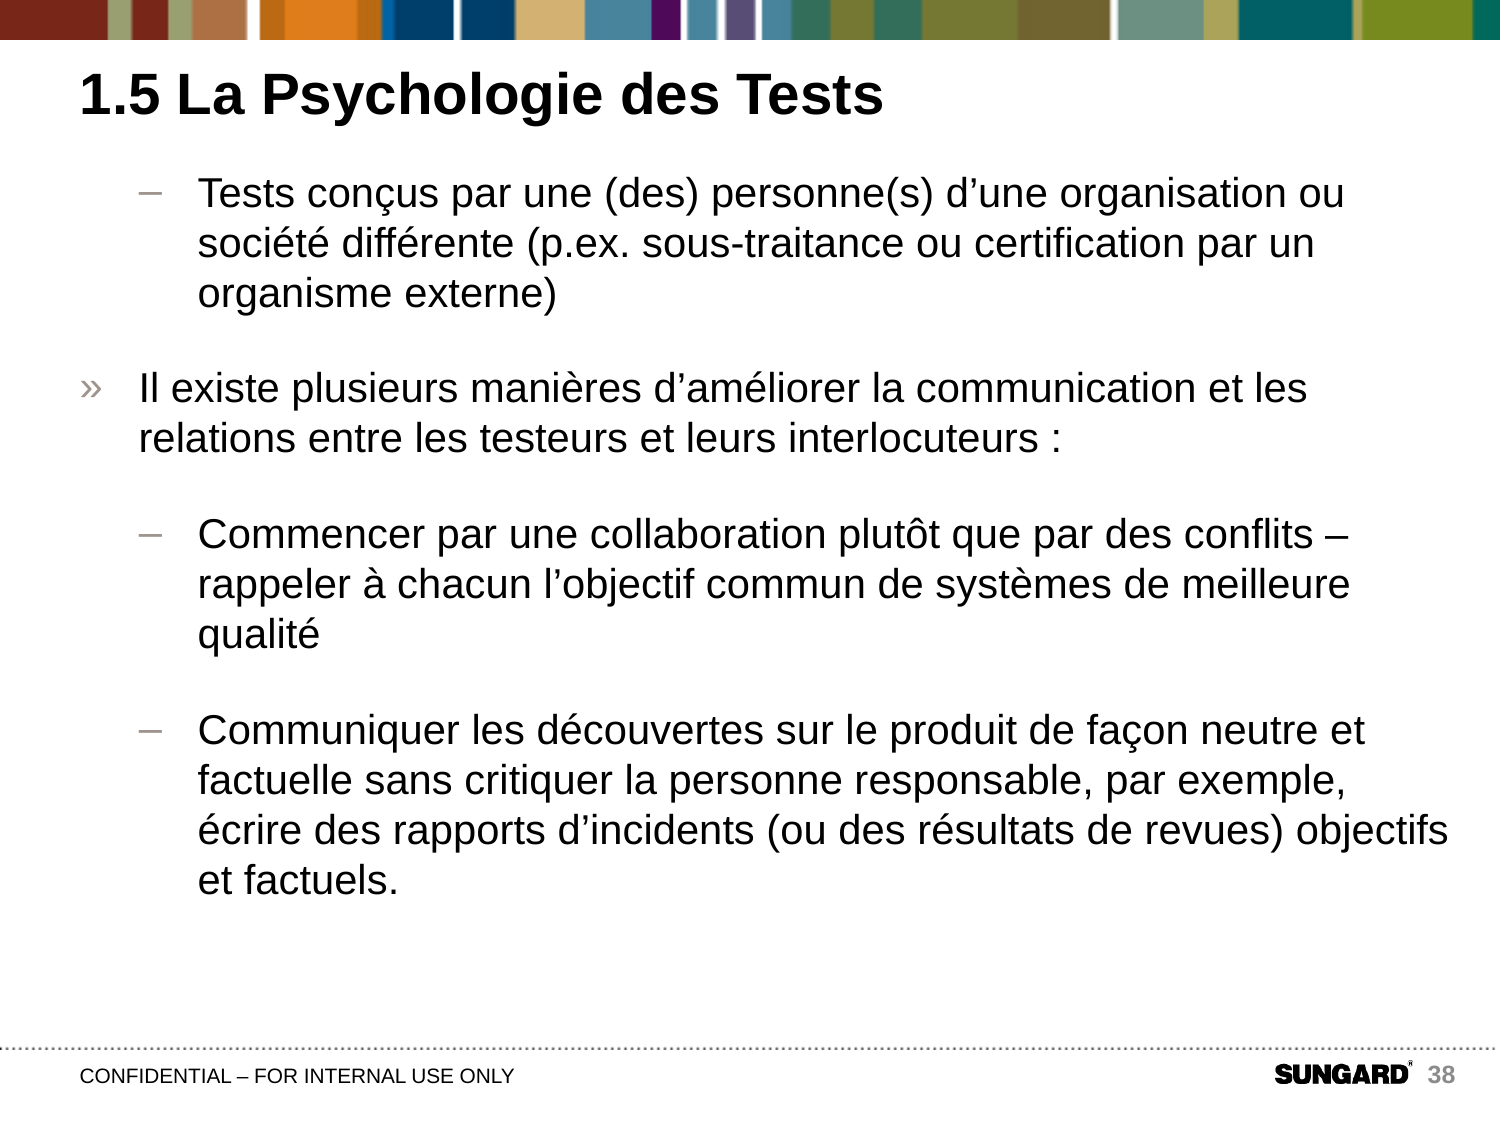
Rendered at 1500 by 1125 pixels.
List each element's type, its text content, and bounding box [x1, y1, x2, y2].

picture [0, 1043, 1500, 1050]
title 1.5 La Psychologie des Tests [79, 55, 1456, 146]
picture [0, 0, 1500, 40]
slide_number 38 [1396, 1058, 1456, 1088]
list Tests conçus par une (des) personne(s) d’une organisation ou société différente (p.ex. sous-traitance ou certification par un organisme externe) Il existe plusieurs manières d’améliorer la communication et les relations entre les testeurs et leurs interlocuteurs : Commencer par une collaboration plutôt que par des conflits – rappeler à chacun l’objectif commun de systèmes de meilleure qualité Communiquer les découvertes sur le produit de façon neutre et factuelle sans critiquer la personne responsable, par exemple, écrire des rapports d’incidents (ou des résultats de revues) objectifs et factuels. [79, 165, 1456, 1022]
picture [1275, 1060, 1396, 1084]
